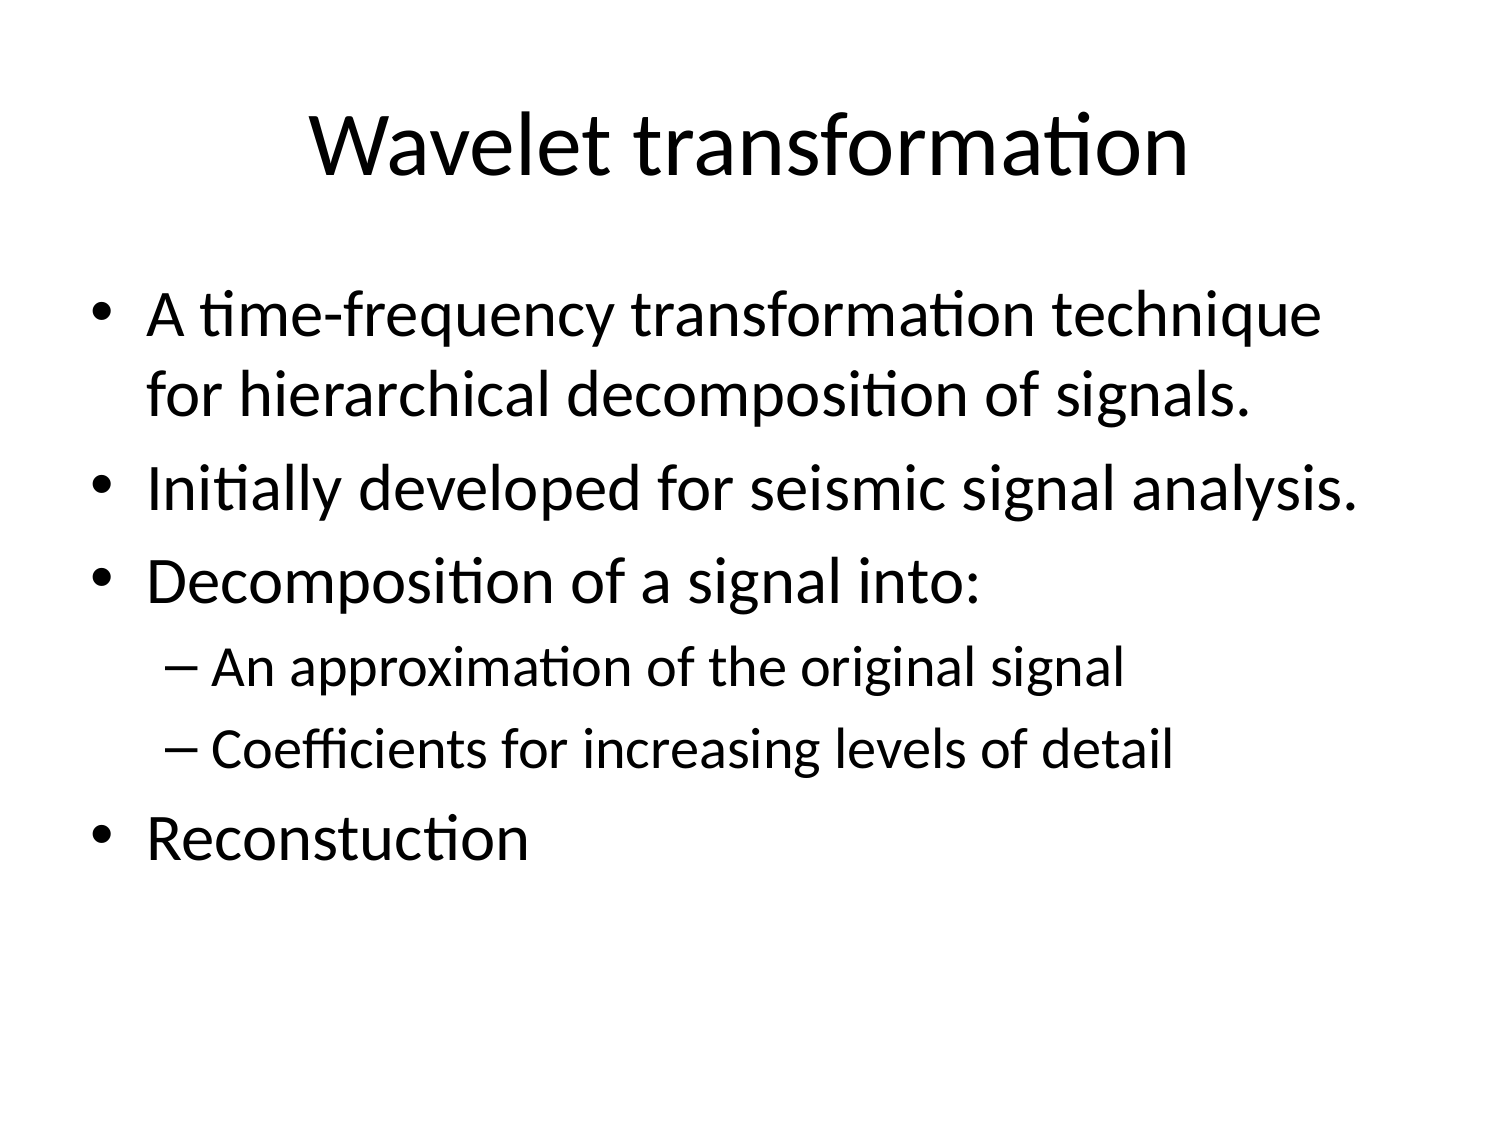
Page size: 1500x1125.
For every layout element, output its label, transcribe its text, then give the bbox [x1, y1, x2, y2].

list A time-frequency transformation technique for hierarchical decomposition of signals. Initially developed for seismic signal analysis. Decomposition of a signal into: An approximation of the original signal Coefficients for increasing levels of detail Reconstuction [75, 262, 1425, 1005]
title Wavelet transformation [75, 45, 1425, 233]
